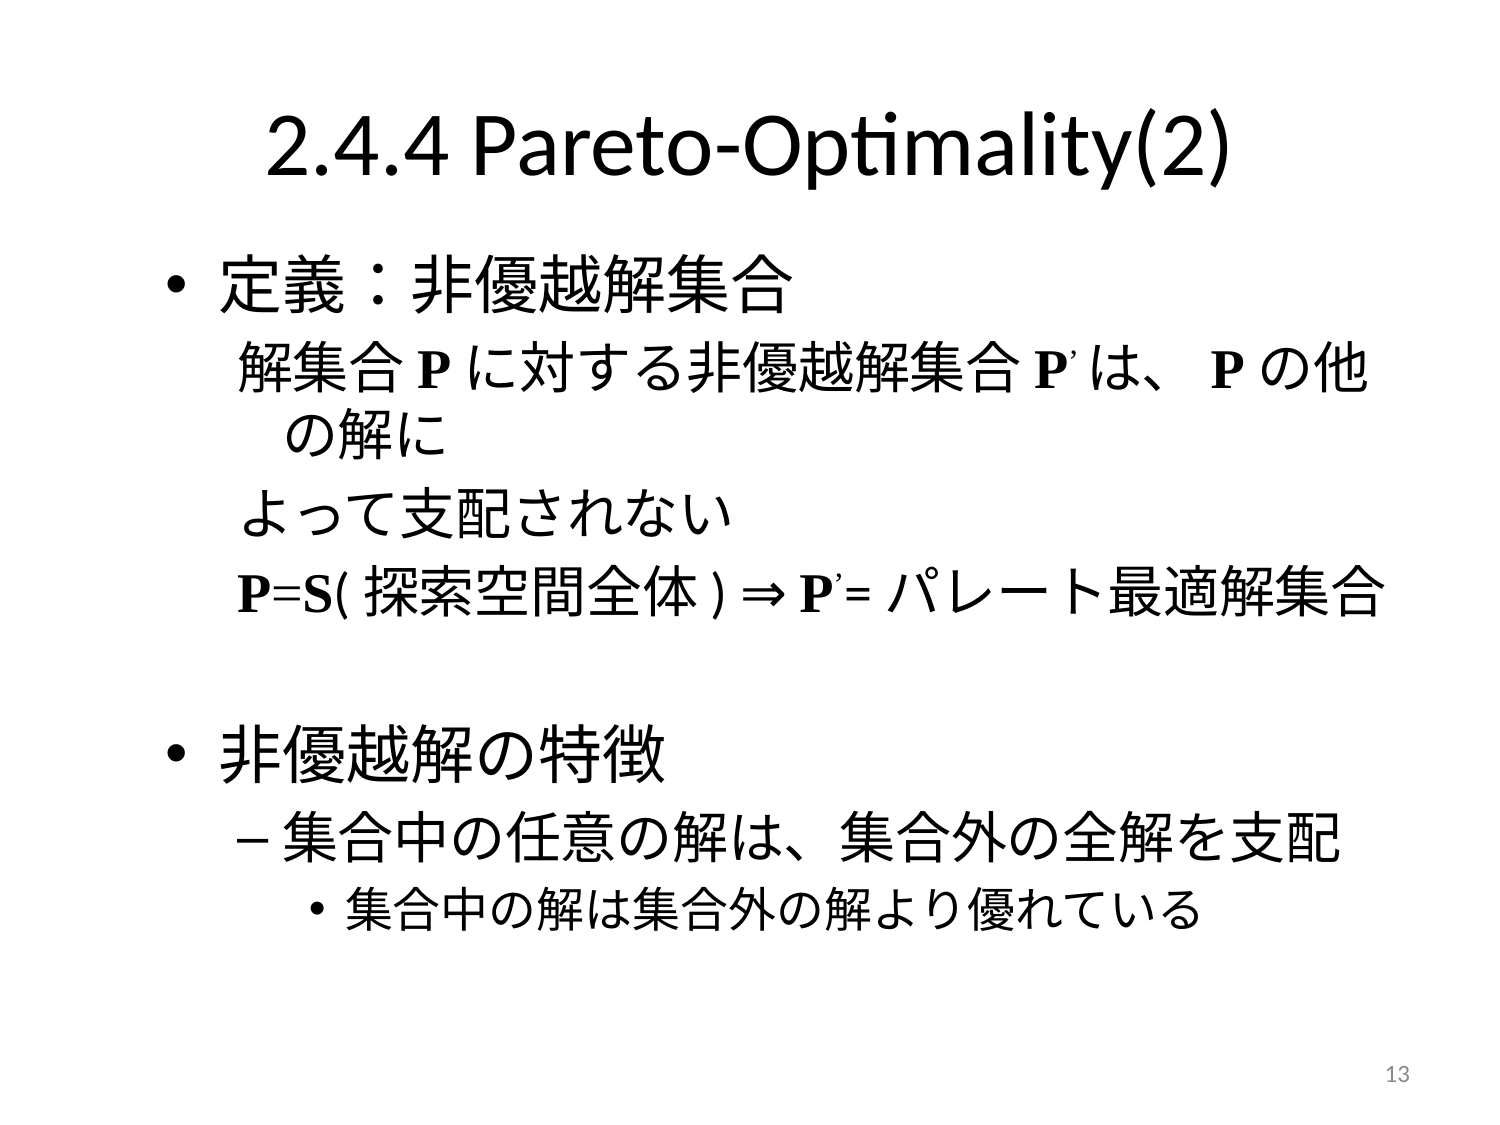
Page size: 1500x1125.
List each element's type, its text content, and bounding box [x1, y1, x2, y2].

list 定義：非優越解集合 解集合Pに対する非優越解集合P’は、Pの他の解に よって支配されない P=S(探索空間全体) ⇒ P’=パレート最適解集合 非優越解の特徴 集合中の任意の解は、集合外の全解を支配 集合中の解は集合外の解より優れている [150, 237, 1425, 988]
title 2.4.4 Pareto-Optimality(2) [75, 45, 1425, 233]
slide_number 13 [1074, 1042, 1425, 1103]
